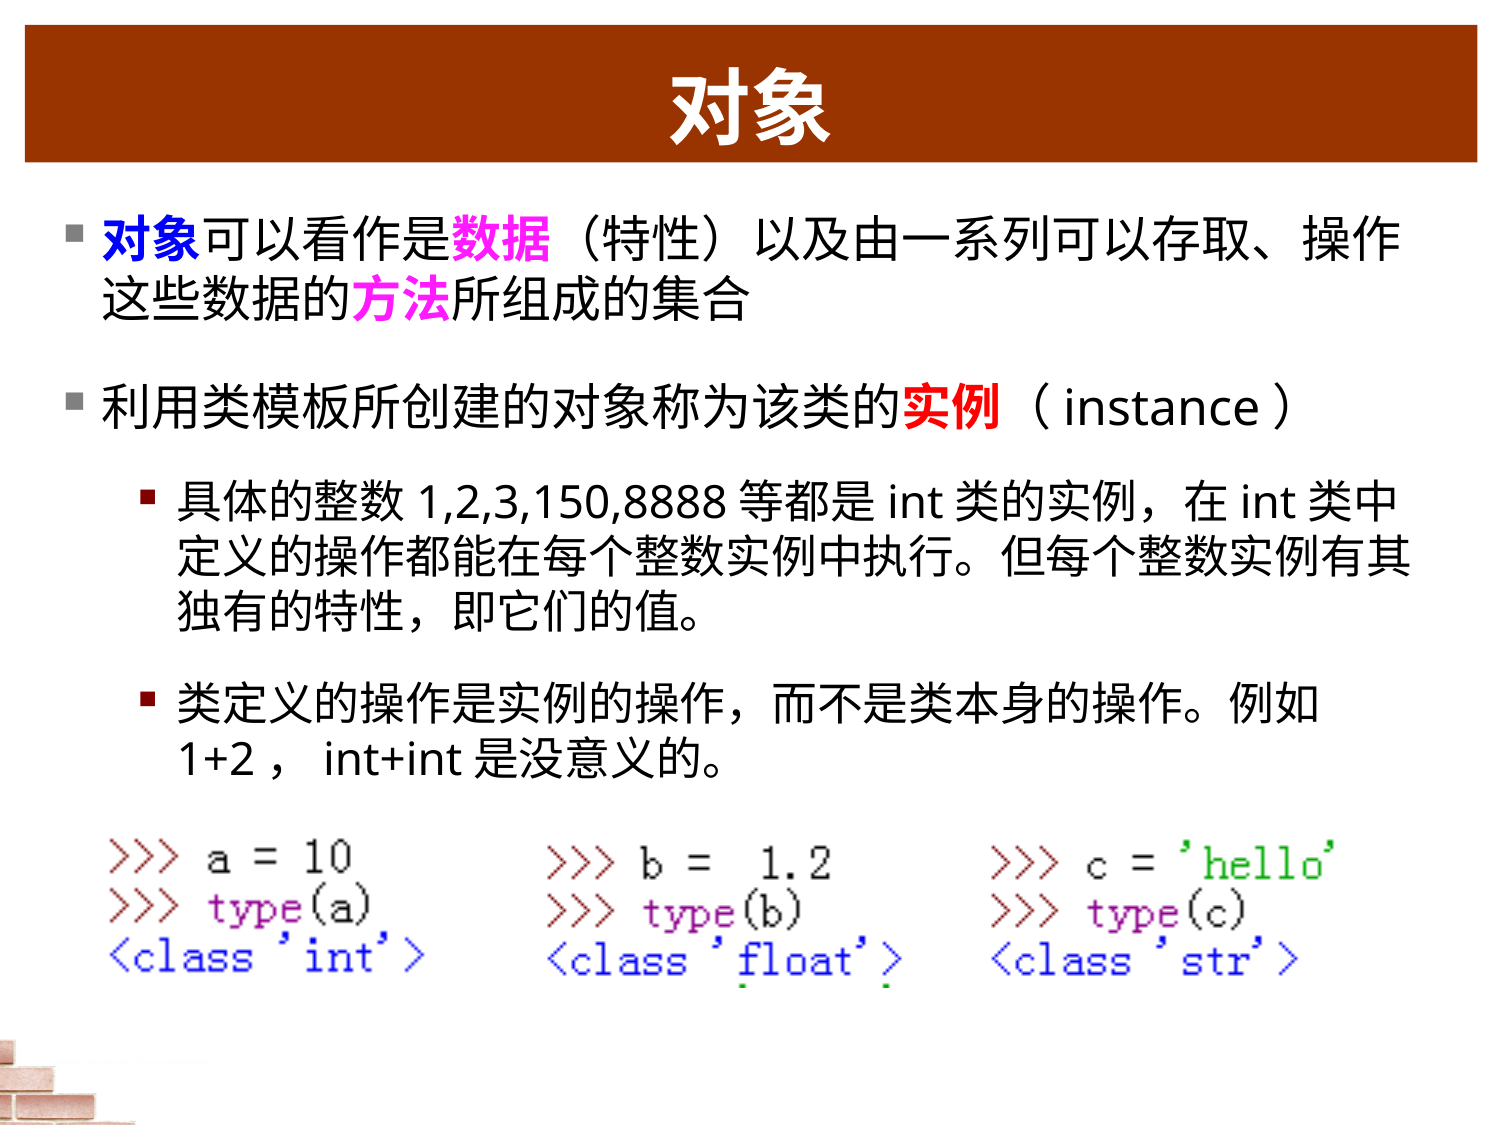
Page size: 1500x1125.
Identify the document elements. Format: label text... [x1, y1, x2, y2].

picture [99, 837, 480, 988]
picture [537, 837, 923, 988]
picture [0, 992, 213, 1125]
picture [980, 837, 1379, 988]
text_box 对象 [24, 24, 1478, 163]
list 对象可以看作是数据（特性）以及由一系列可以存取、操作这些数据的方法所组成的集合 利用类模板所创建的对象称为该类的实例（instance） 具体的整数1,2,3,150,8888等都是int类的实例，在int类中定义的操作都能在每个整数实例中执行。但每个整数实例有其独有的特性，即它们的值。 类定义的操作是实例的操作，而不是类本身的操作。例如1+2，int+int是没意义的。 [48, 200, 1454, 807]
